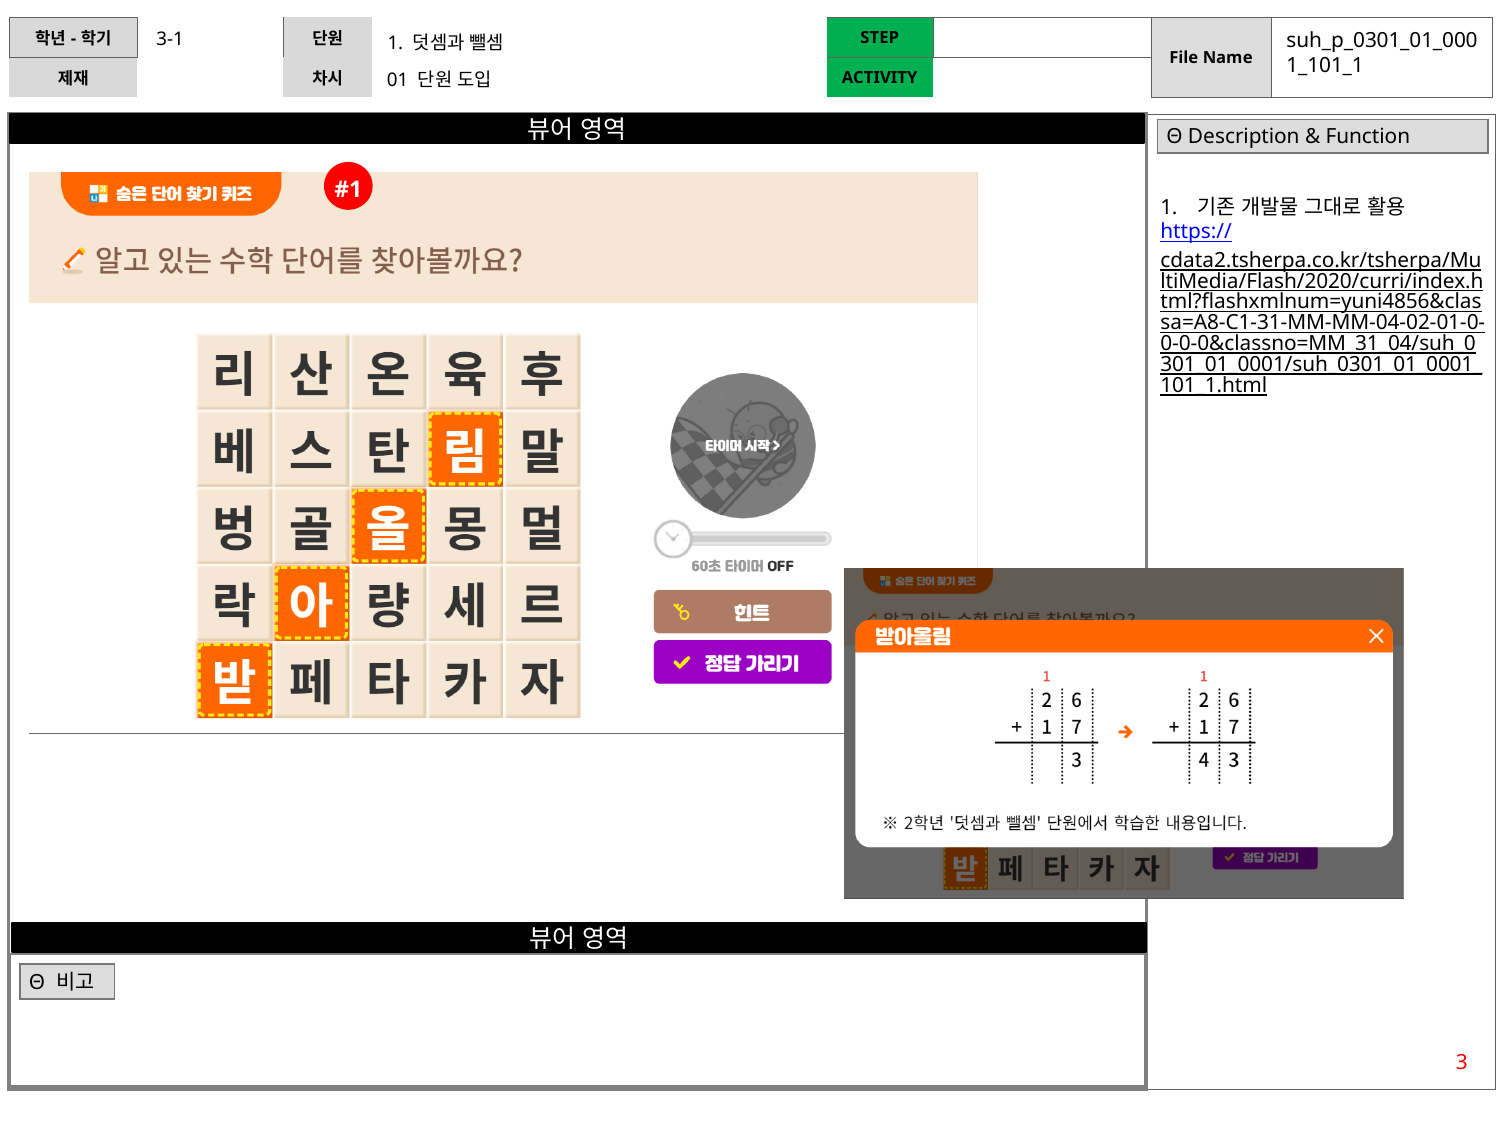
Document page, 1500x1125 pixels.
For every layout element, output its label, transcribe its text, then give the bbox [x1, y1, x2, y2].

text_box 3-1 [141, 18, 284, 55]
text_box 01 단원 도입 [372, 60, 821, 96]
picture [29, 172, 1404, 900]
text_box suh_p_0301_01_0001_101_1 [1271, 18, 1500, 84]
text_box #1 [326, 159, 370, 171]
text_box 1. 덧셈과 뺄셈 [372, 23, 828, 48]
table_header Θ Description & Function [1158, 120, 1487, 152]
text_box 기존 개발물 그대로 활용 https://cdata2.tsherpa.co.kr/tsherpa/MultiMedia/Flash/2020/curri/index.html?flashxmlnum=yuni4856&classa=A8-C1-31-MM-MM-04-02-01-0-0-0-0&classno=MM_31_04/suh_0301_01_0001/suh_0301_01_0001_101_1.html [1145, 160, 1500, 357]
